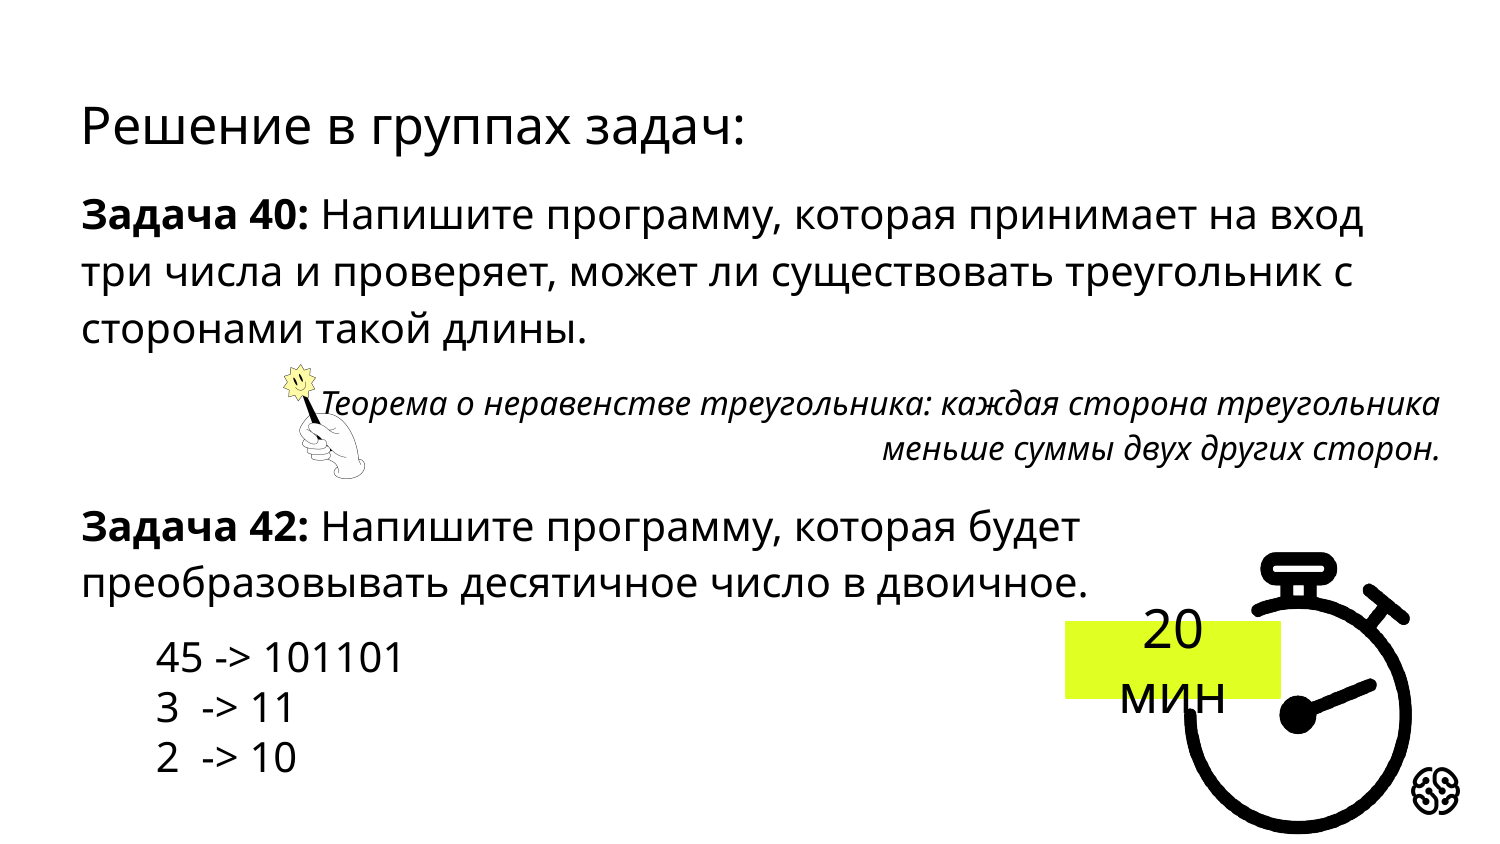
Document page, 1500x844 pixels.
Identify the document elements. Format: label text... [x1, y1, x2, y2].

picture [1138, 550, 1460, 837]
picture [282, 364, 365, 480]
title Решение в группах задач: Задача 40: Напишите программу, которая принимает на вход три числа и проверяет, может ли существовать треугольник с сторонами такой длины. Теорема о неравенстве треугольника: каждая сторона треугольника меньше суммы двух других сторон. Задача 42: Напишите программу, которая будет преобразовывать десятичное число в двоичное. 45 -> 101101 3 -> 11 2 -> 10 [80, 92, 1443, 650]
text_box 20 мин [1065, 621, 1133, 699]
